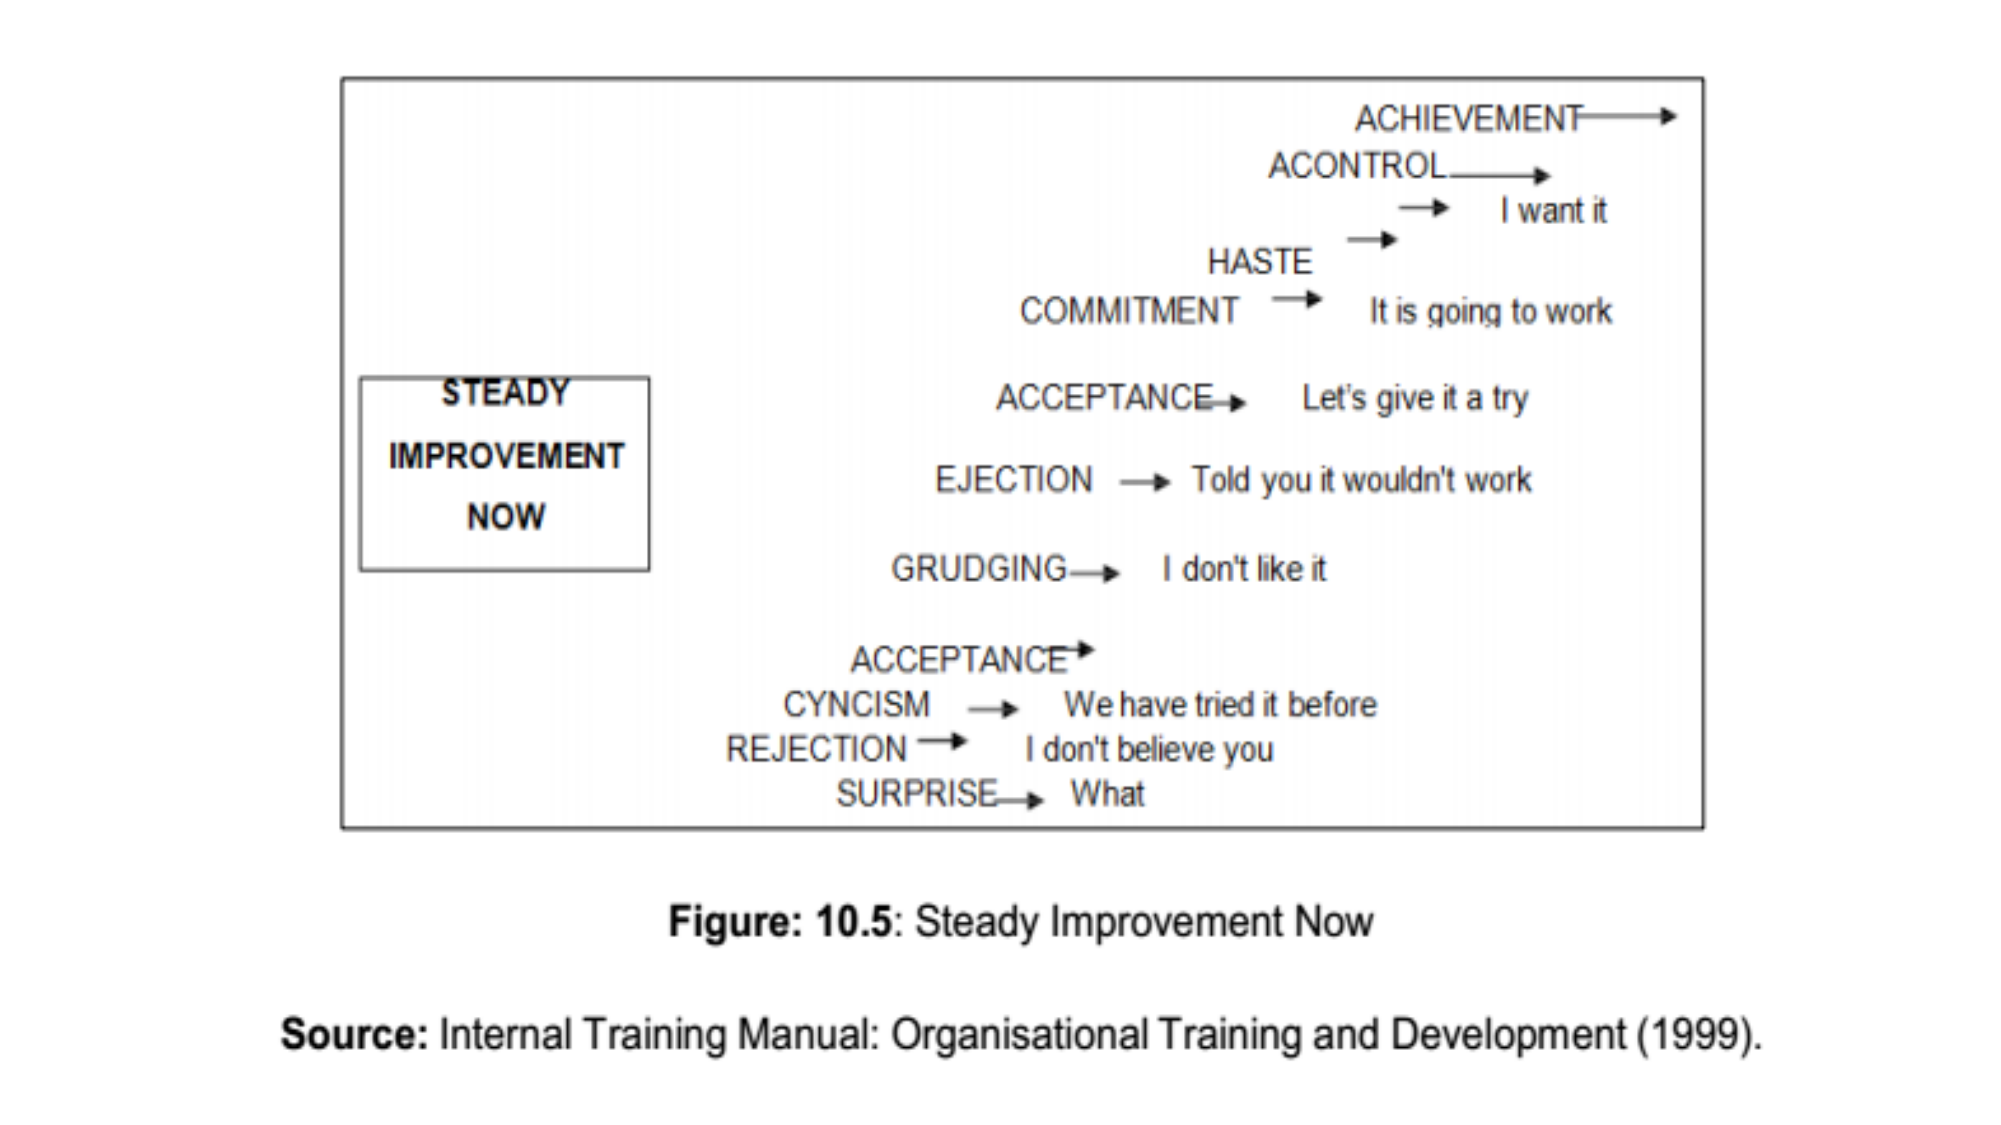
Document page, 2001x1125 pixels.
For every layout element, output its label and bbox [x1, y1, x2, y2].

picture [226, 52, 1855, 1078]
